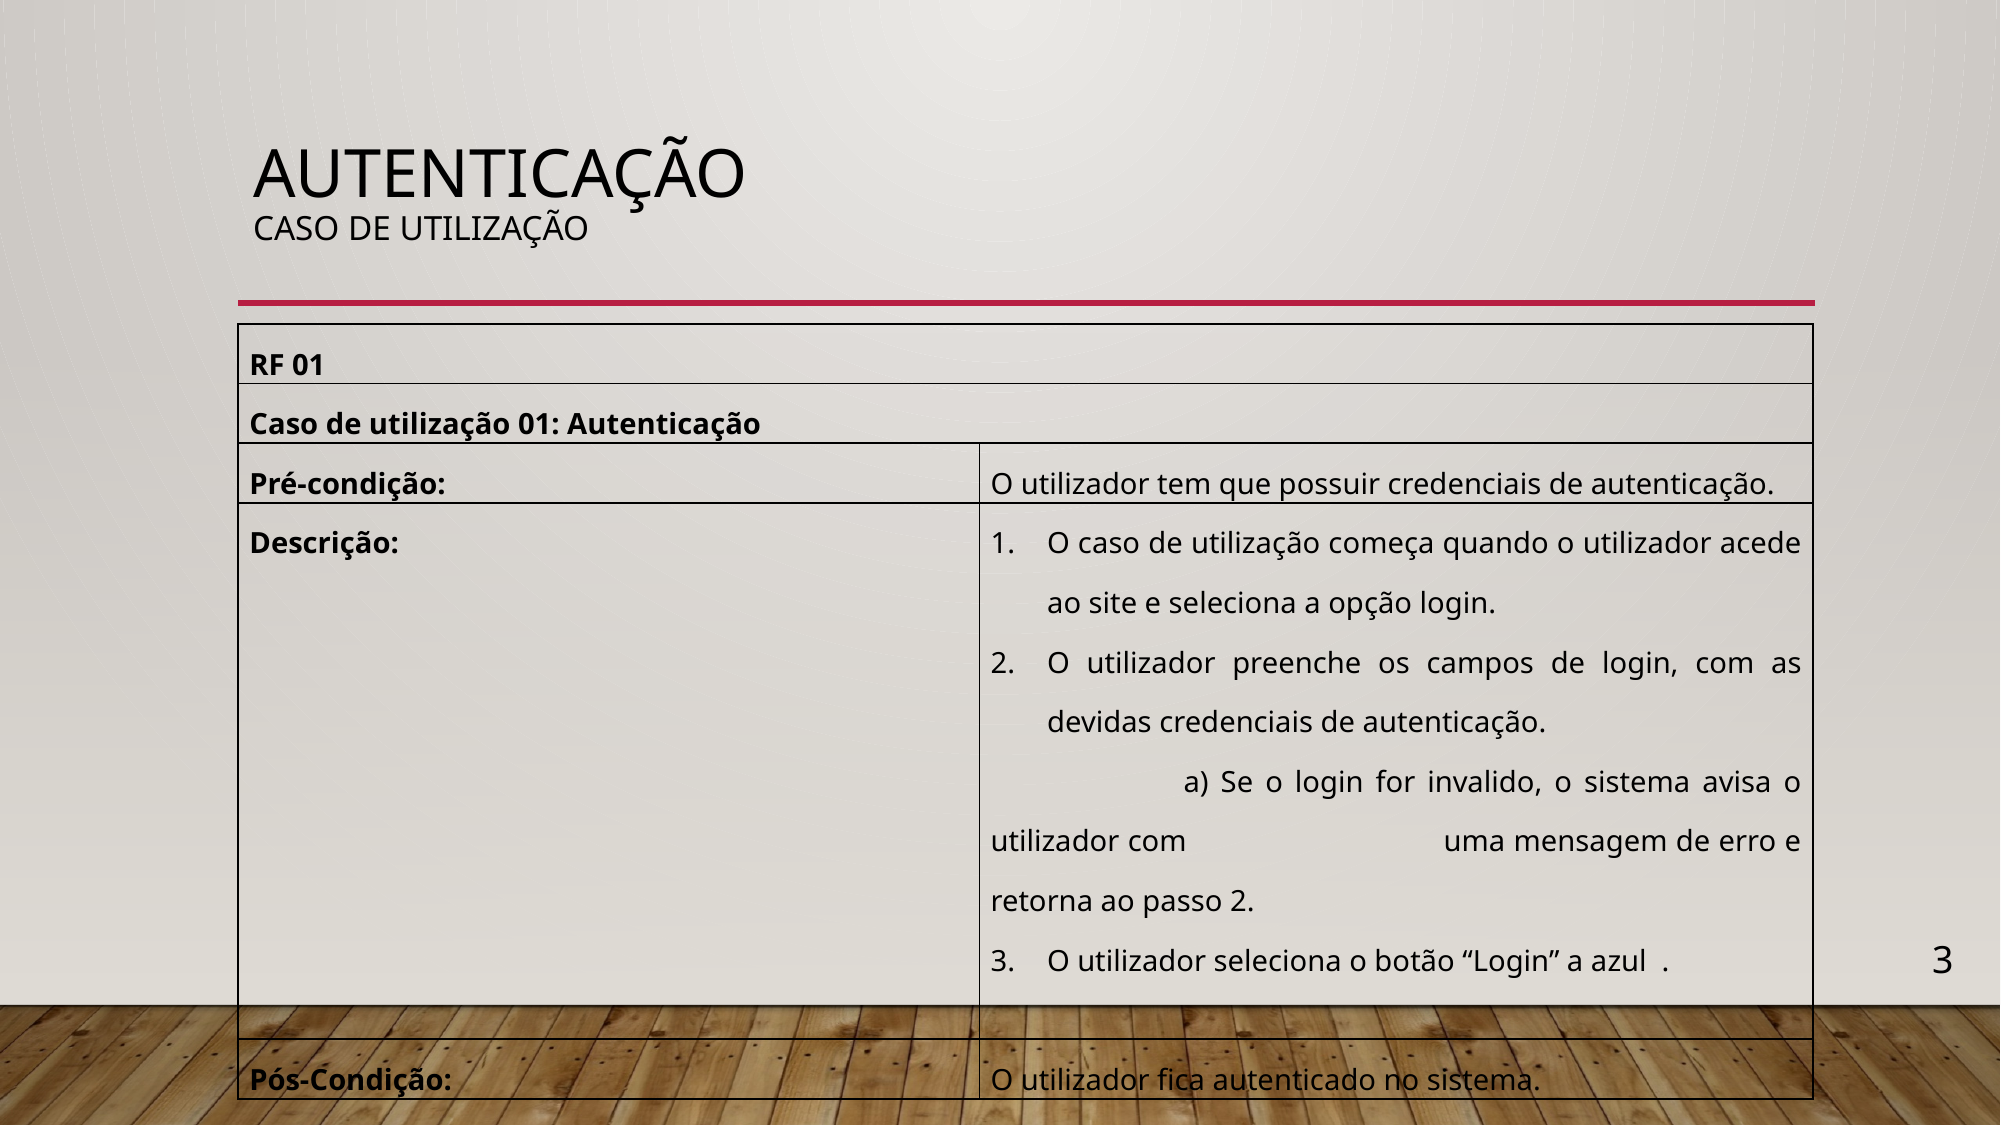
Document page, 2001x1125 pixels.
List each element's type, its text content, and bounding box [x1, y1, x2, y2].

title Autenticação caso de utilização [238, 131, 1814, 305]
table_cell O utilizador tem que possuir credenciais de autenticação. [980, 444, 1812, 502]
picture [0, 1005, 2000, 1125]
table_cell O caso de utilização começa quando o utilizador acede ao site e seleciona a opção login. O utilizador preenche os campos de login, com as devidas credenciais de autenticação. a) Se o login for invalido, o sistema avisa o utilizador com uma mensagem de erro e retorna ao passo 2. O utilizador seleciona o botão “Login” a azul . [980, 504, 1812, 1038]
table_cell O utilizador fica autenticado no sistema. [980, 1040, 1812, 1098]
table_cell Caso de utilização 01: Autenticação [239, 384, 1812, 442]
table_cell Pós-Condição: [239, 1040, 979, 1098]
table_header RF 01 [239, 325, 1812, 383]
table_cell Descrição: [239, 504, 979, 1038]
text_box 3 [1917, 928, 1970, 988]
table_cell Pré-condição: [239, 444, 979, 502]
